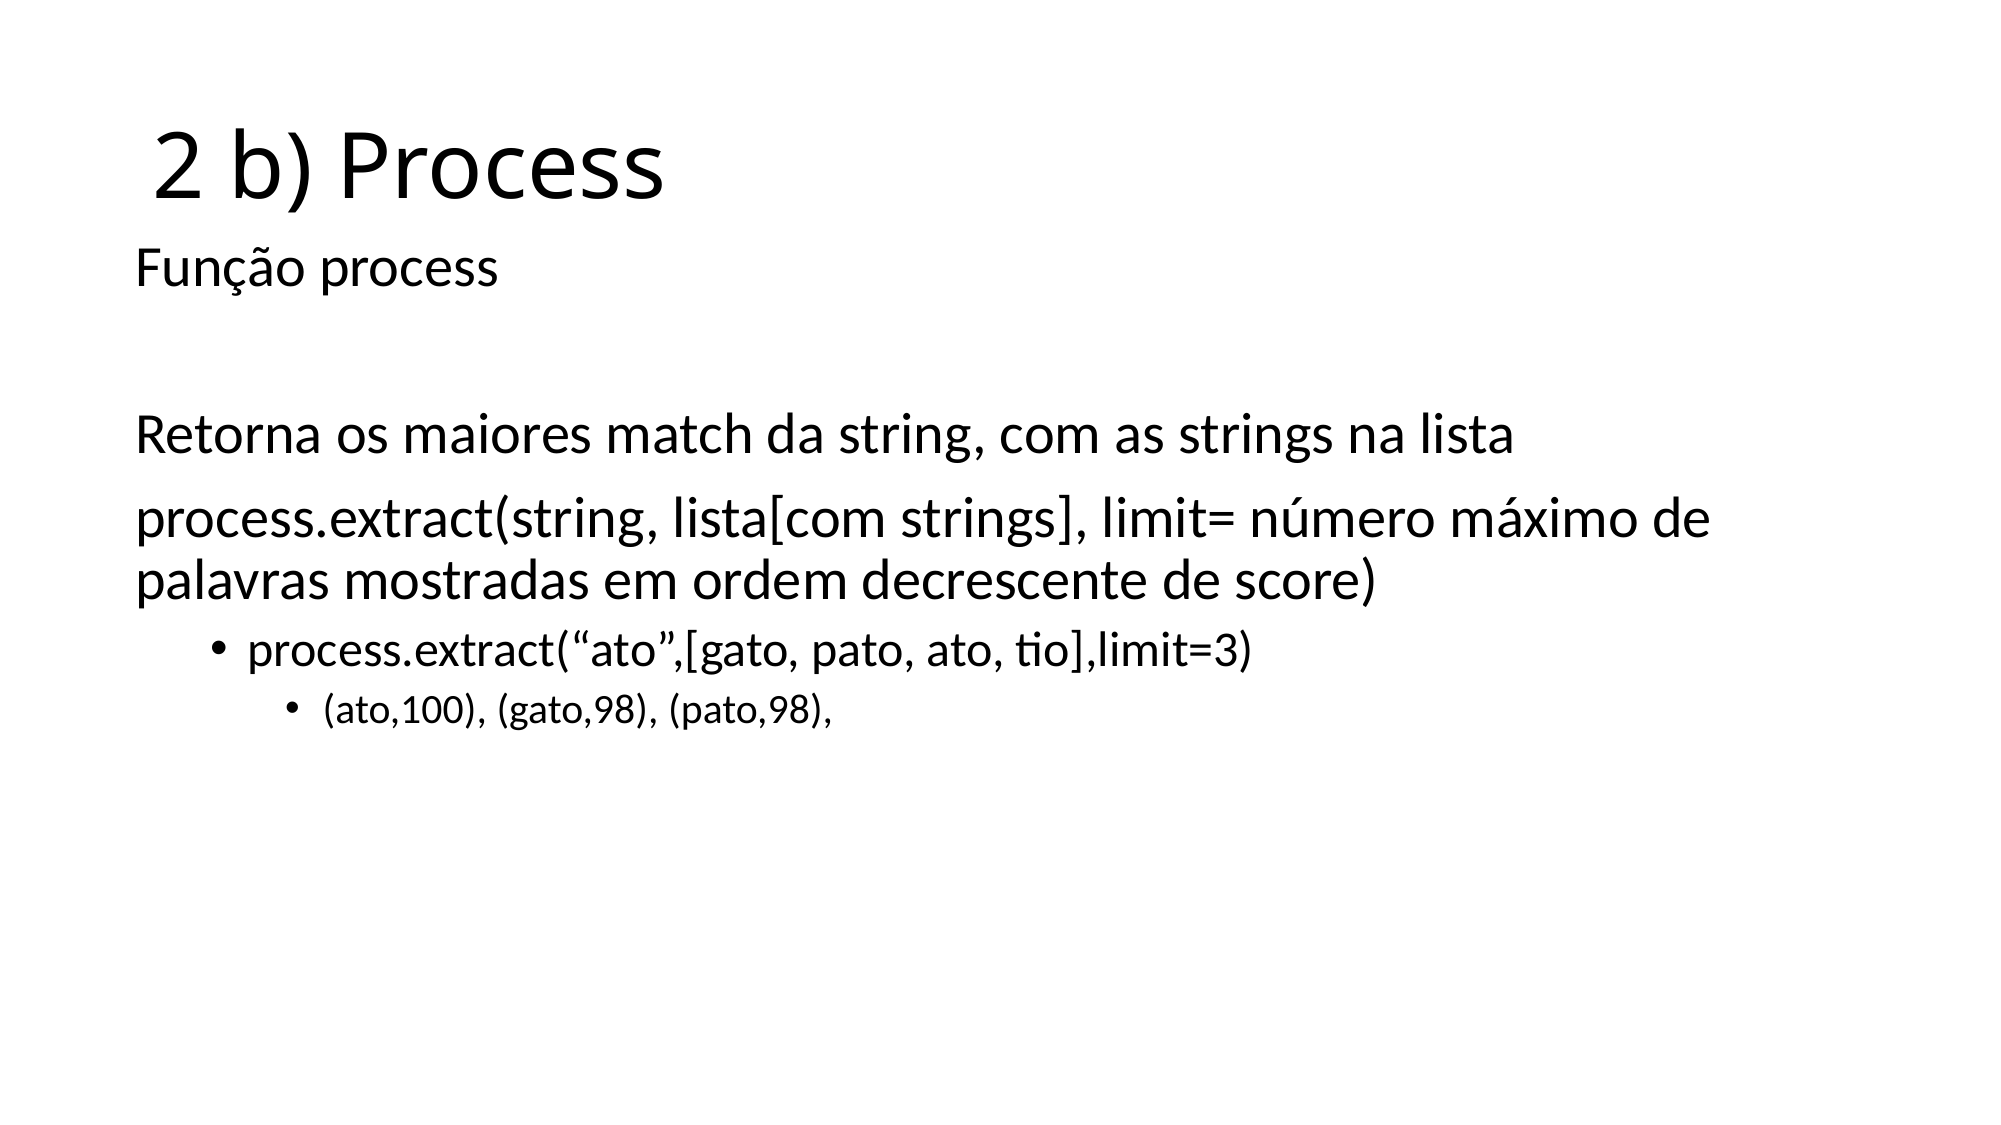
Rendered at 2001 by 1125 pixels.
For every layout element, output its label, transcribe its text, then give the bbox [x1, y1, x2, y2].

list Função process Retorna os maiores match da string, com as strings na lista process.extract(string, lista[com strings], limit= número máximo de palavras mostradas em ordem decrescente de score) process.extract(“ato”,[gato, pato, ato, tio],limit=3) (ato,100), (gato,98), (pato,98), [120, 228, 1846, 1048]
title 2 b) Process [137, 59, 1863, 278]
